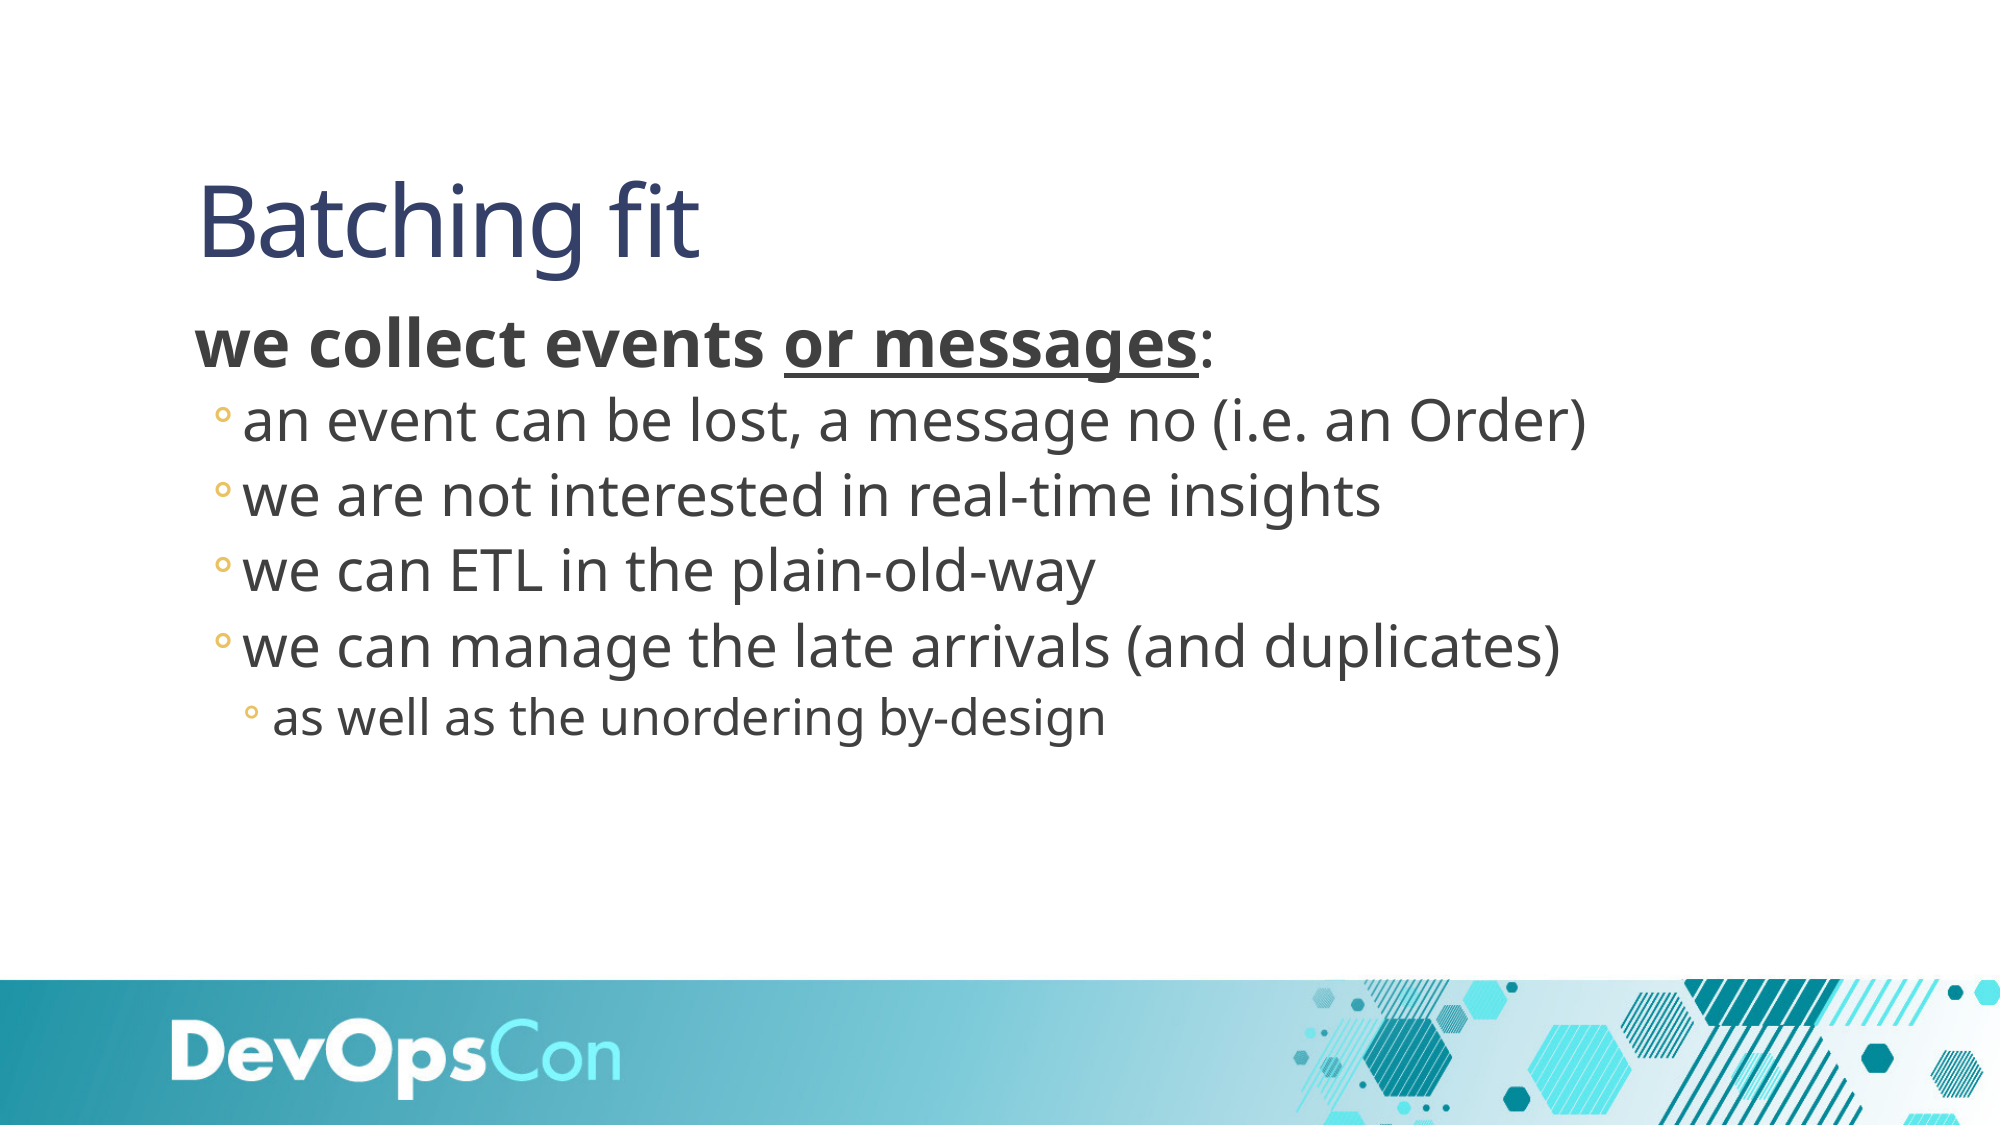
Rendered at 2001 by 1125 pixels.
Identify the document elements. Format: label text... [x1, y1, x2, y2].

list we collect events or messages: an event can be lost, a message no (i.e. an Order) we are not interested in real-time insights we can ETL in the plain-old-way we can manage the late arrivals (and duplicates) as well as the unordering by-design [180, 302, 1830, 963]
title Batching fit [180, 47, 1830, 285]
picture [0, 0, 2000, 1125]
